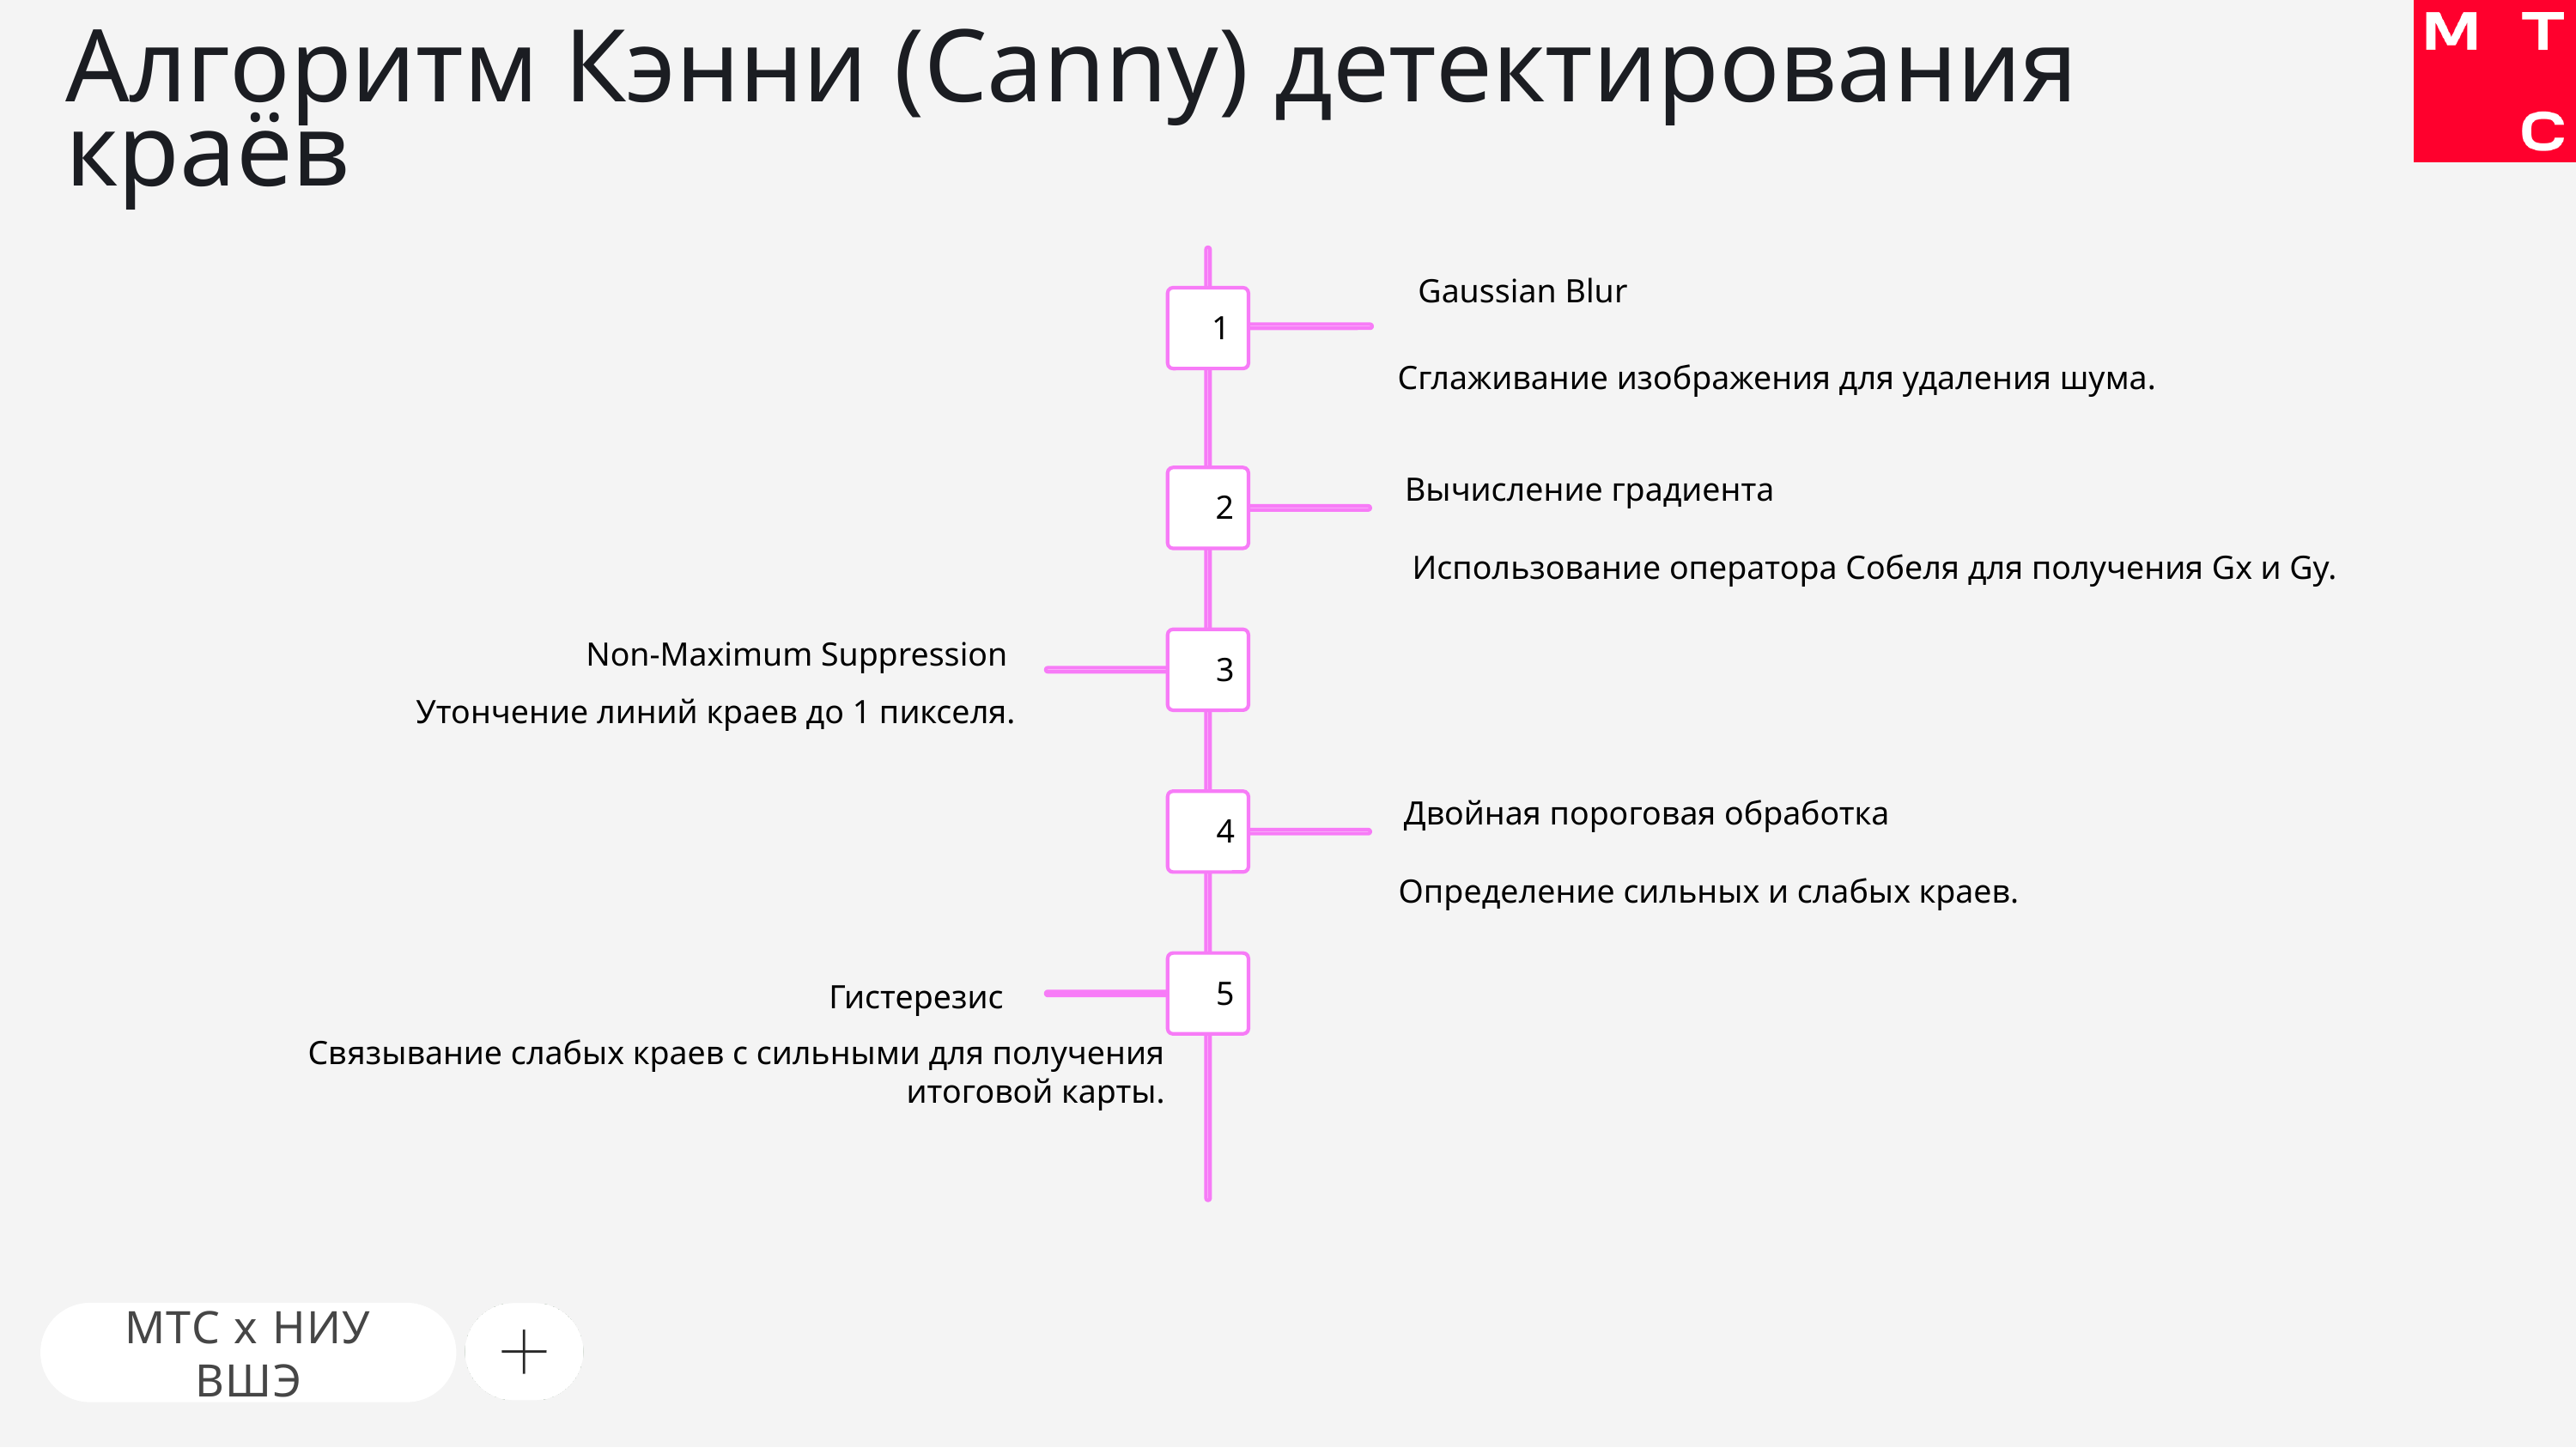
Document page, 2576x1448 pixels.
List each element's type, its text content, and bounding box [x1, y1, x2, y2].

text_box Определение сильных и слабых краев. [1392, 864, 2026, 916]
text_box Утончение линий краев до 1 пикселя. [409, 684, 1023, 737]
text_box Сглаживание изображения для удаления шума. [1391, 350, 2163, 403]
text_box [1167, 791, 1249, 873]
text_box [1167, 287, 1249, 369]
text_box 3 [1209, 642, 1242, 695]
text_box Гистерезис [822, 970, 1011, 1022]
text_box [1249, 829, 1370, 834]
text_box Gaussian Blur [1411, 264, 1635, 316]
text_box [1206, 1034, 1211, 1201]
text_box 5 [1209, 966, 1242, 1019]
text_box [1206, 369, 1211, 467]
text_box Связывание слабых краев с сильными для получения итоговой карты. [209, 1025, 1172, 1116]
text_box [1249, 506, 1370, 510]
text_box [1206, 710, 1211, 791]
text_box [1045, 991, 1167, 996]
text_box Вычисление градиента [1398, 463, 1782, 514]
text_box [1167, 467, 1249, 549]
text_box 1 [1205, 301, 1237, 353]
text_box Двойная пороговая обработка [1397, 786, 1897, 838]
text_box 2 [1209, 480, 1241, 532]
text_box Использование оператора Собеля для получения Gx и Gy. [1406, 540, 2369, 593]
text_box [1167, 629, 1249, 710]
text_box Non-Maximum Suppression [579, 627, 1015, 679]
text_box [1045, 667, 1167, 672]
text_box [1206, 873, 1211, 952]
text_box 4 [1210, 804, 1242, 856]
text_box [1206, 549, 1211, 629]
text_box [1167, 952, 1249, 1034]
title Алгоритм Кэнни (Canny) детектирования краёв [58, 27, 2358, 212]
picture [2414, 0, 2576, 162]
picture [463, 1302, 584, 1402]
text_box [1249, 324, 1372, 329]
text_box [1206, 246, 1211, 287]
